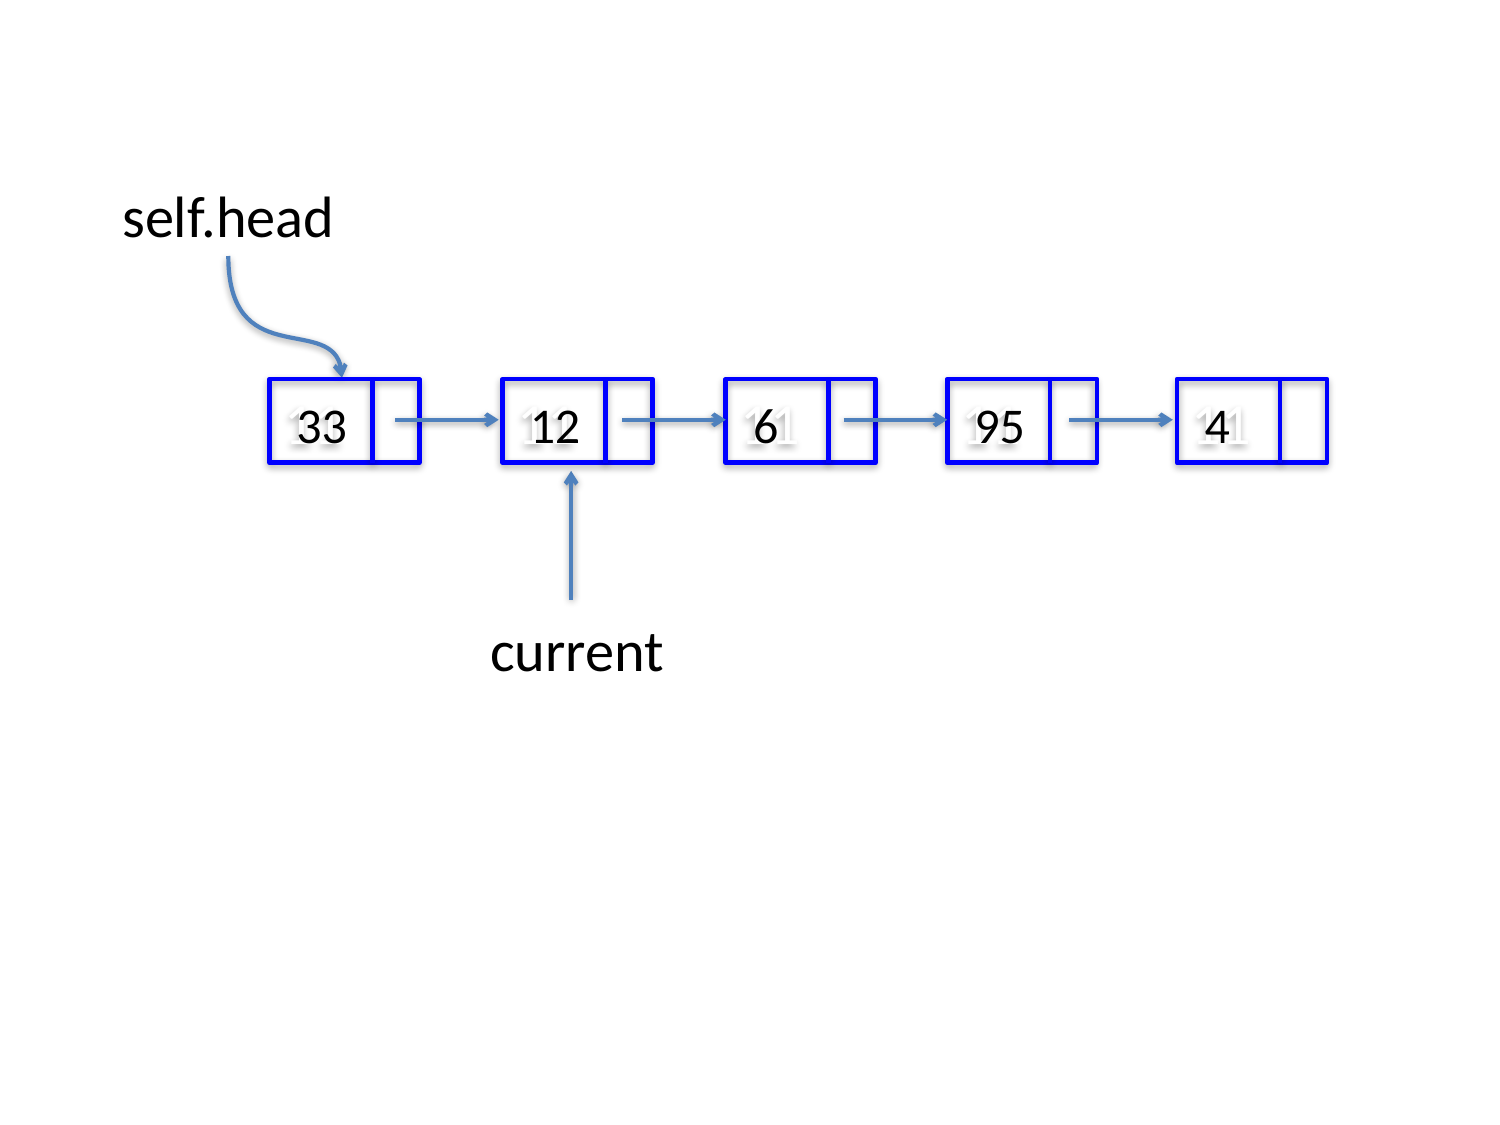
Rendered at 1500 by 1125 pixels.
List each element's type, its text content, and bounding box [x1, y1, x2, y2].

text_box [224, 260, 346, 375]
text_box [269, 378, 1328, 463]
text_box self.head [107, 171, 350, 257]
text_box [473, 471, 681, 692]
